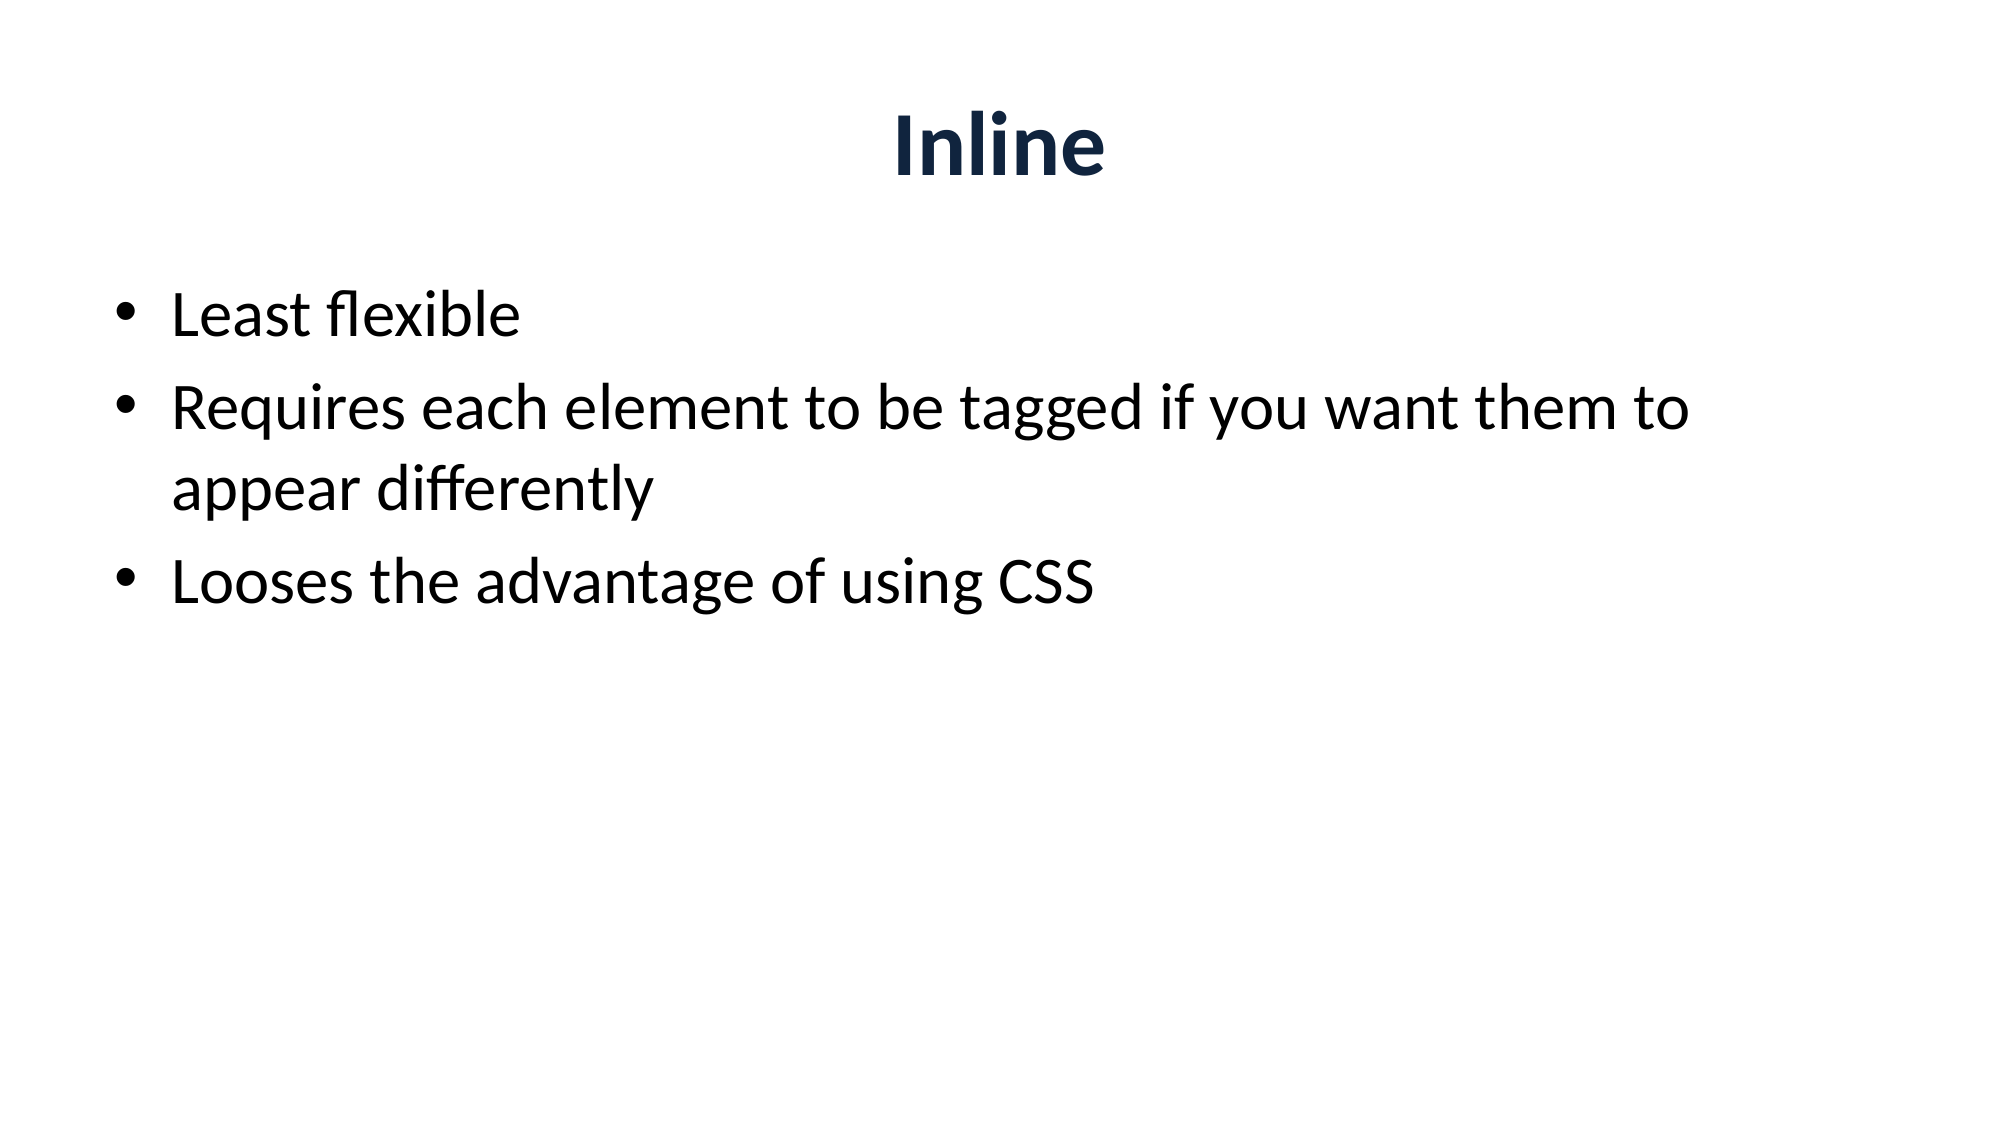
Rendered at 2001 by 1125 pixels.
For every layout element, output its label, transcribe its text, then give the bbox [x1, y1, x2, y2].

list Least flexible Requires each element to be tagged if you want them to appear differently Looses the advantage of using CSS [99, 262, 1900, 1005]
title Inline [99, 45, 1900, 233]
